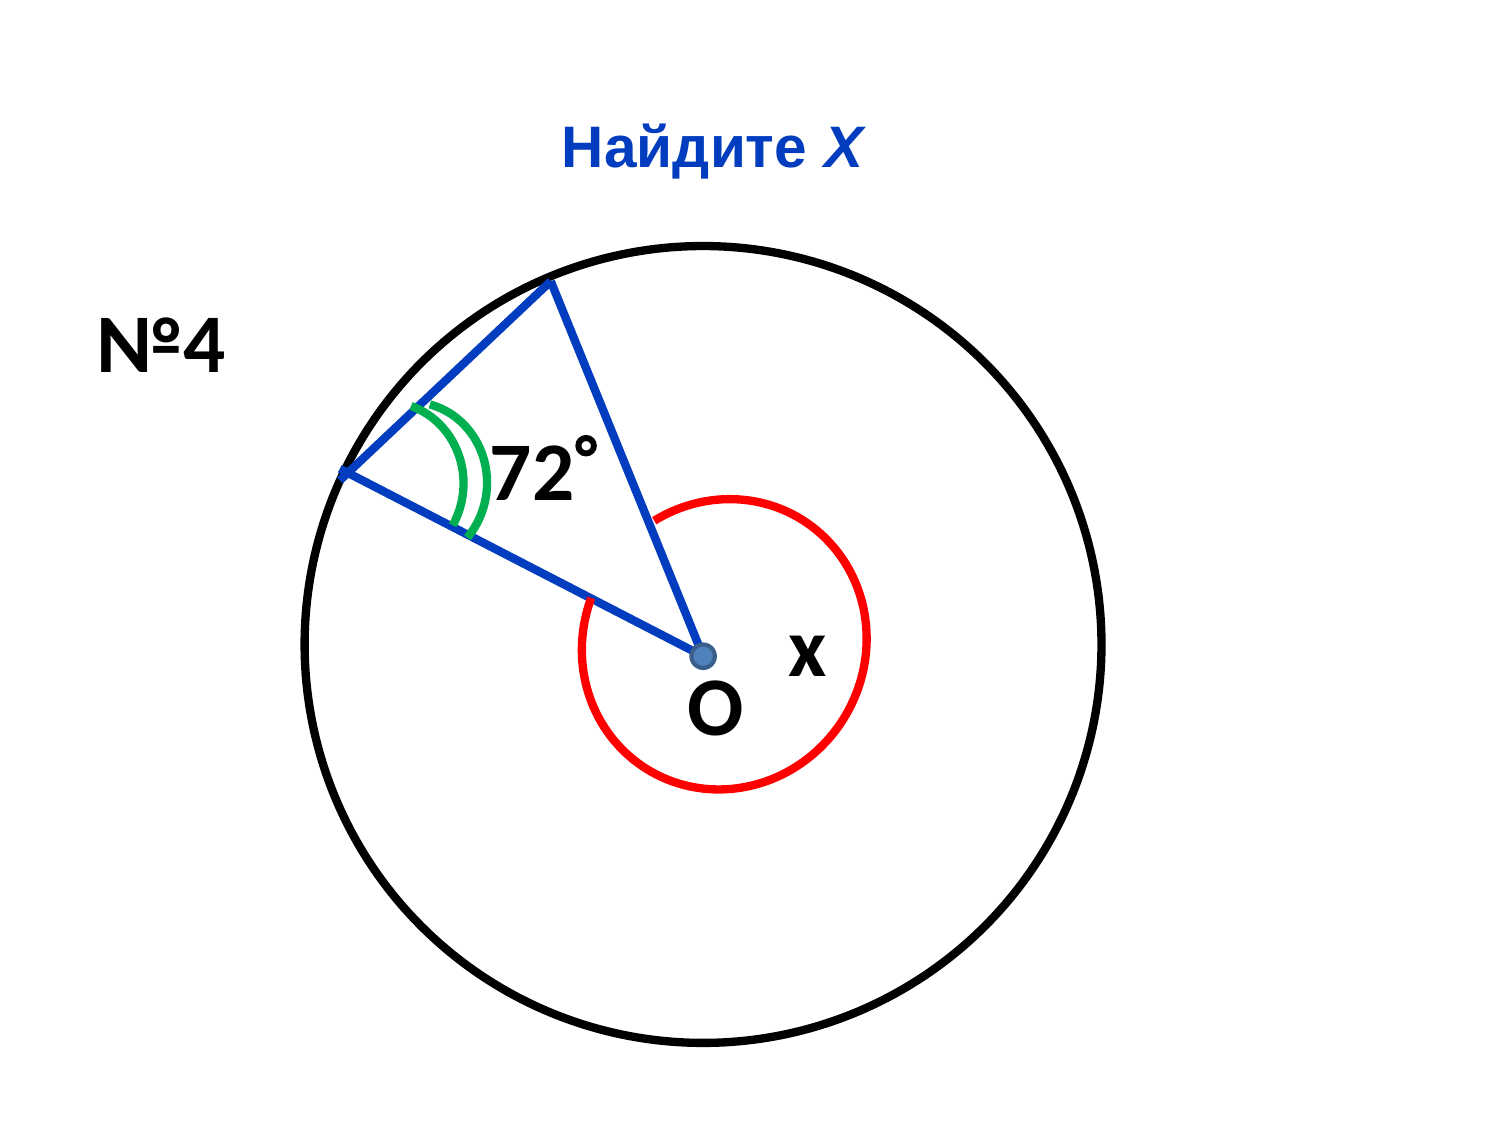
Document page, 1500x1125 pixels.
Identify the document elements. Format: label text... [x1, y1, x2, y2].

title Найдите Х [100, 101, 1326, 188]
text_box №4 [81, 281, 293, 396]
text_box [302, 243, 1104, 1046]
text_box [557, 392, 815, 546]
text_box [693, 643, 717, 671]
text_box x [773, 585, 879, 701]
text_box [581, 532, 858, 791]
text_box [339, 468, 704, 657]
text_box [339, 281, 551, 481]
